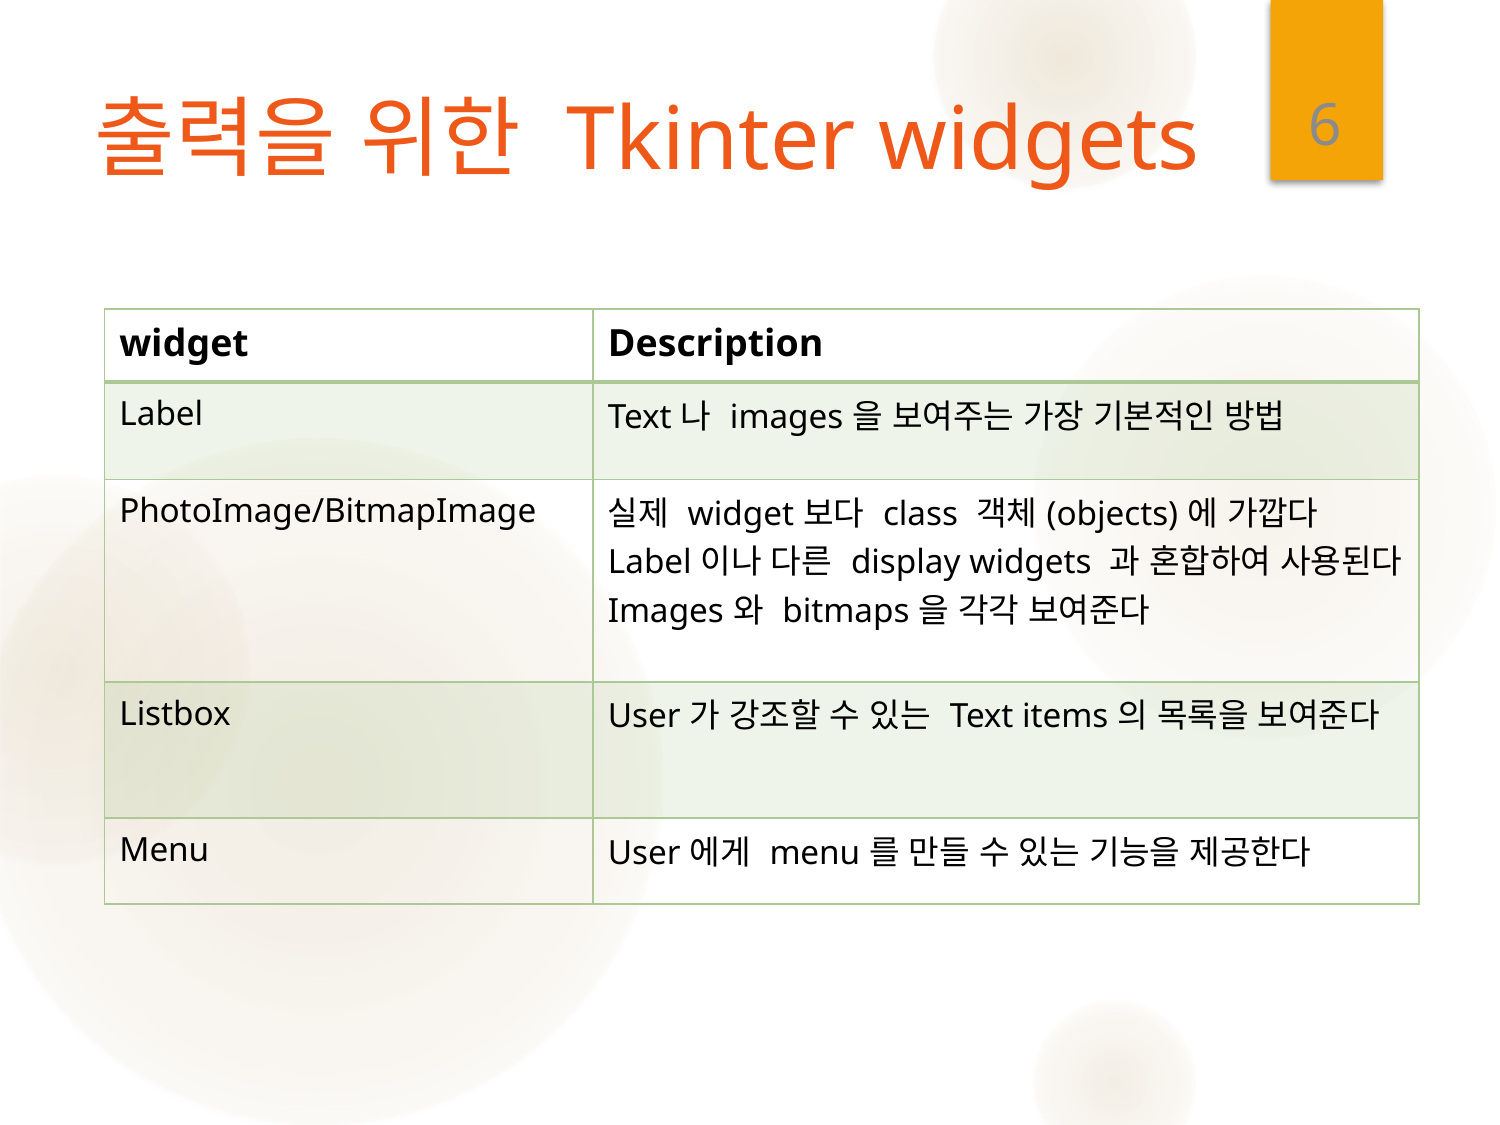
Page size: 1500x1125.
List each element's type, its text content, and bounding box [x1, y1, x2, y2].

title 출력을 위한 Tkinter widgets [79, 74, 1237, 304]
table_cell PhotoImage/BitmapImage [105, 480, 592, 681]
table_cell Menu [105, 819, 592, 903]
table_cell 실제 widget보다 class 객체(objects)에 가깝다 Label이나 다른 display widgets 과 혼합하여 사용된다 Images와 bitmaps을 각각 보여준다 [594, 480, 1418, 681]
table_header Description [594, 310, 1418, 380]
table_cell User에게 menu를 만들 수 있는 기능을 제공한다 [594, 819, 1418, 903]
table_cell Label [105, 384, 592, 479]
table_cell User가 강조할 수 있는 Text items의 목록을 보여준다 [594, 683, 1418, 817]
slide_number 6 [1273, 48, 1378, 175]
table_header widget [105, 310, 592, 380]
table_cell Listbox [105, 683, 592, 817]
table_cell Text나 images을 보여주는 가장 기본적인 방법 [594, 384, 1418, 479]
